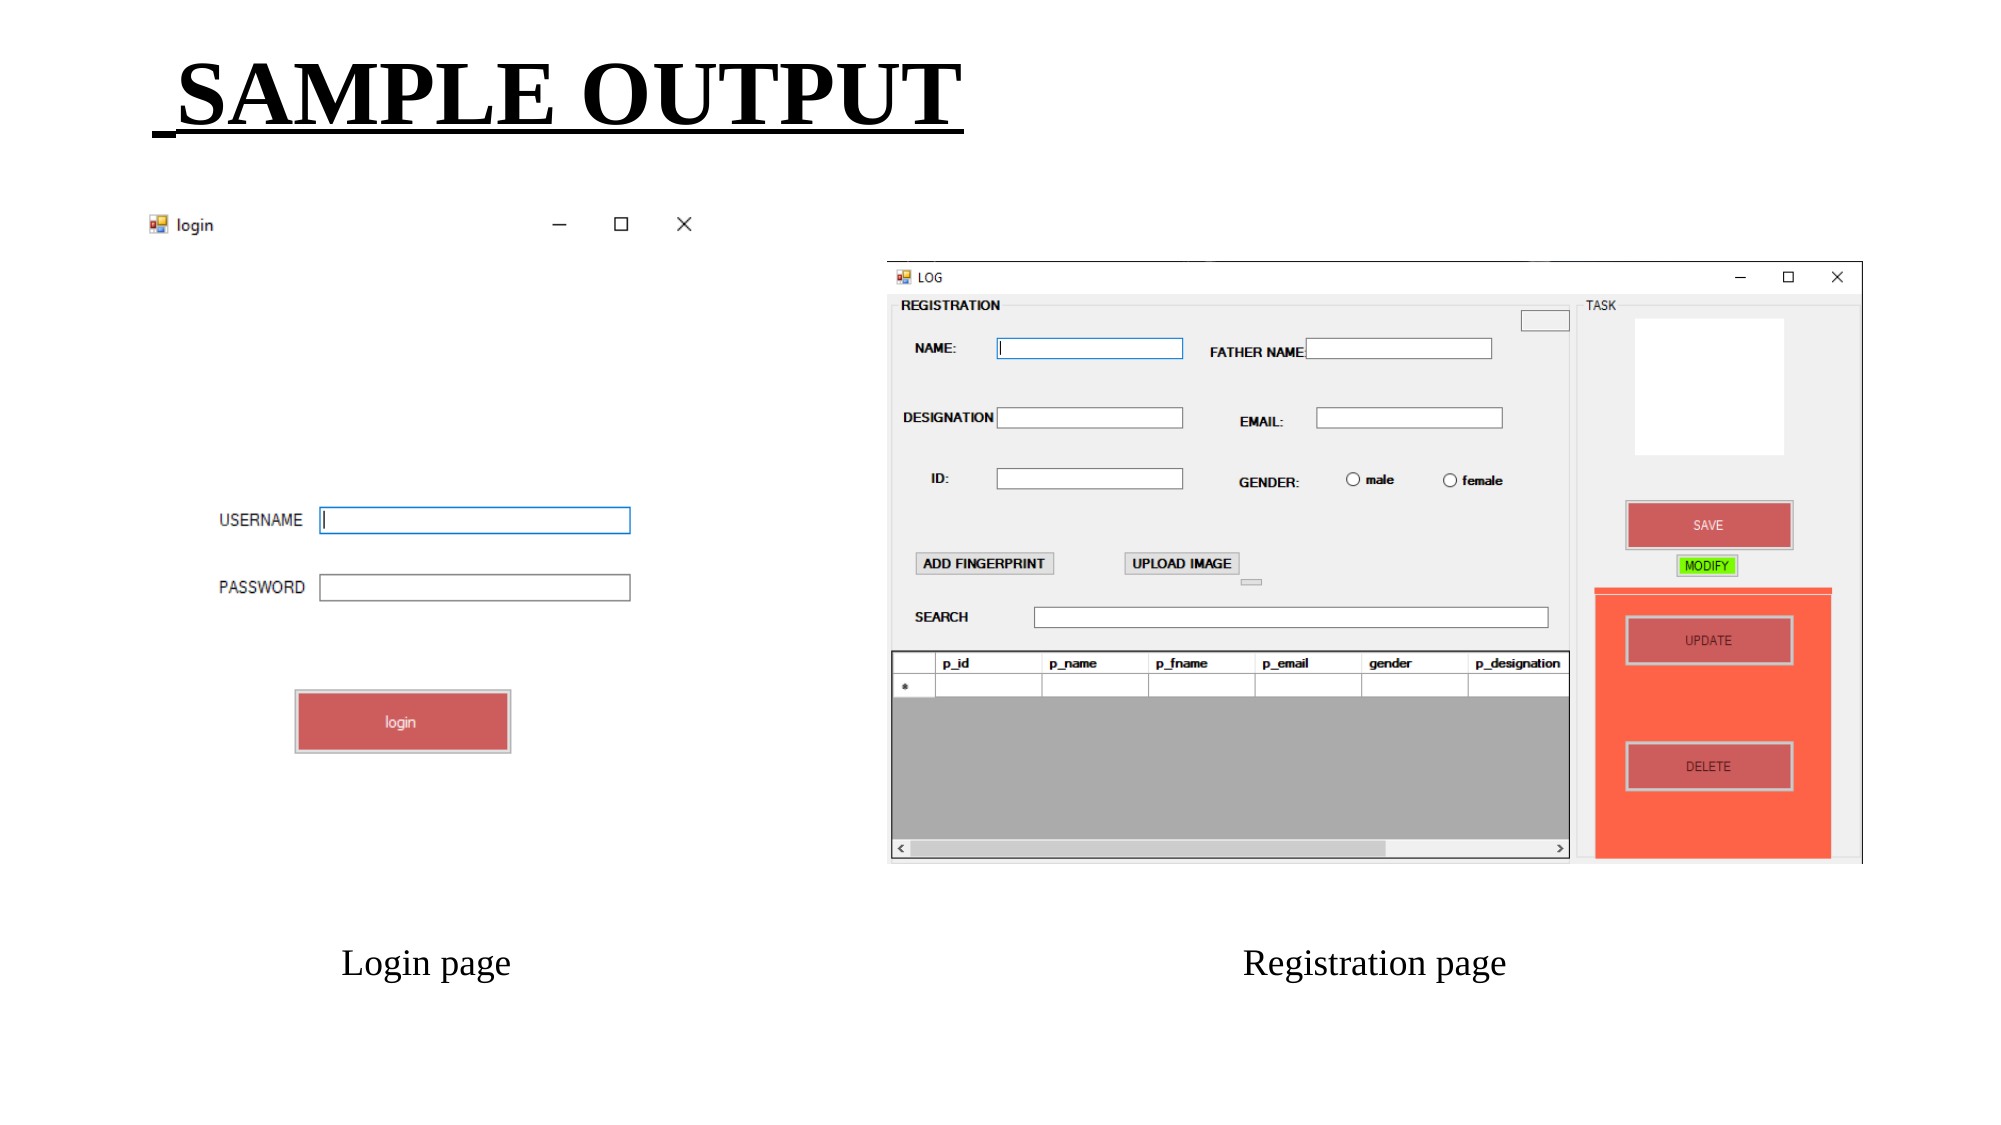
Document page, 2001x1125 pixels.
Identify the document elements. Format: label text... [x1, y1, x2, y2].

picture [887, 261, 1863, 864]
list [137, 205, 716, 920]
text_box Login page [236, 931, 617, 991]
title SAMPLE OUTPUT [137, 25, 1863, 164]
text_box Registration page [1184, 931, 1566, 991]
